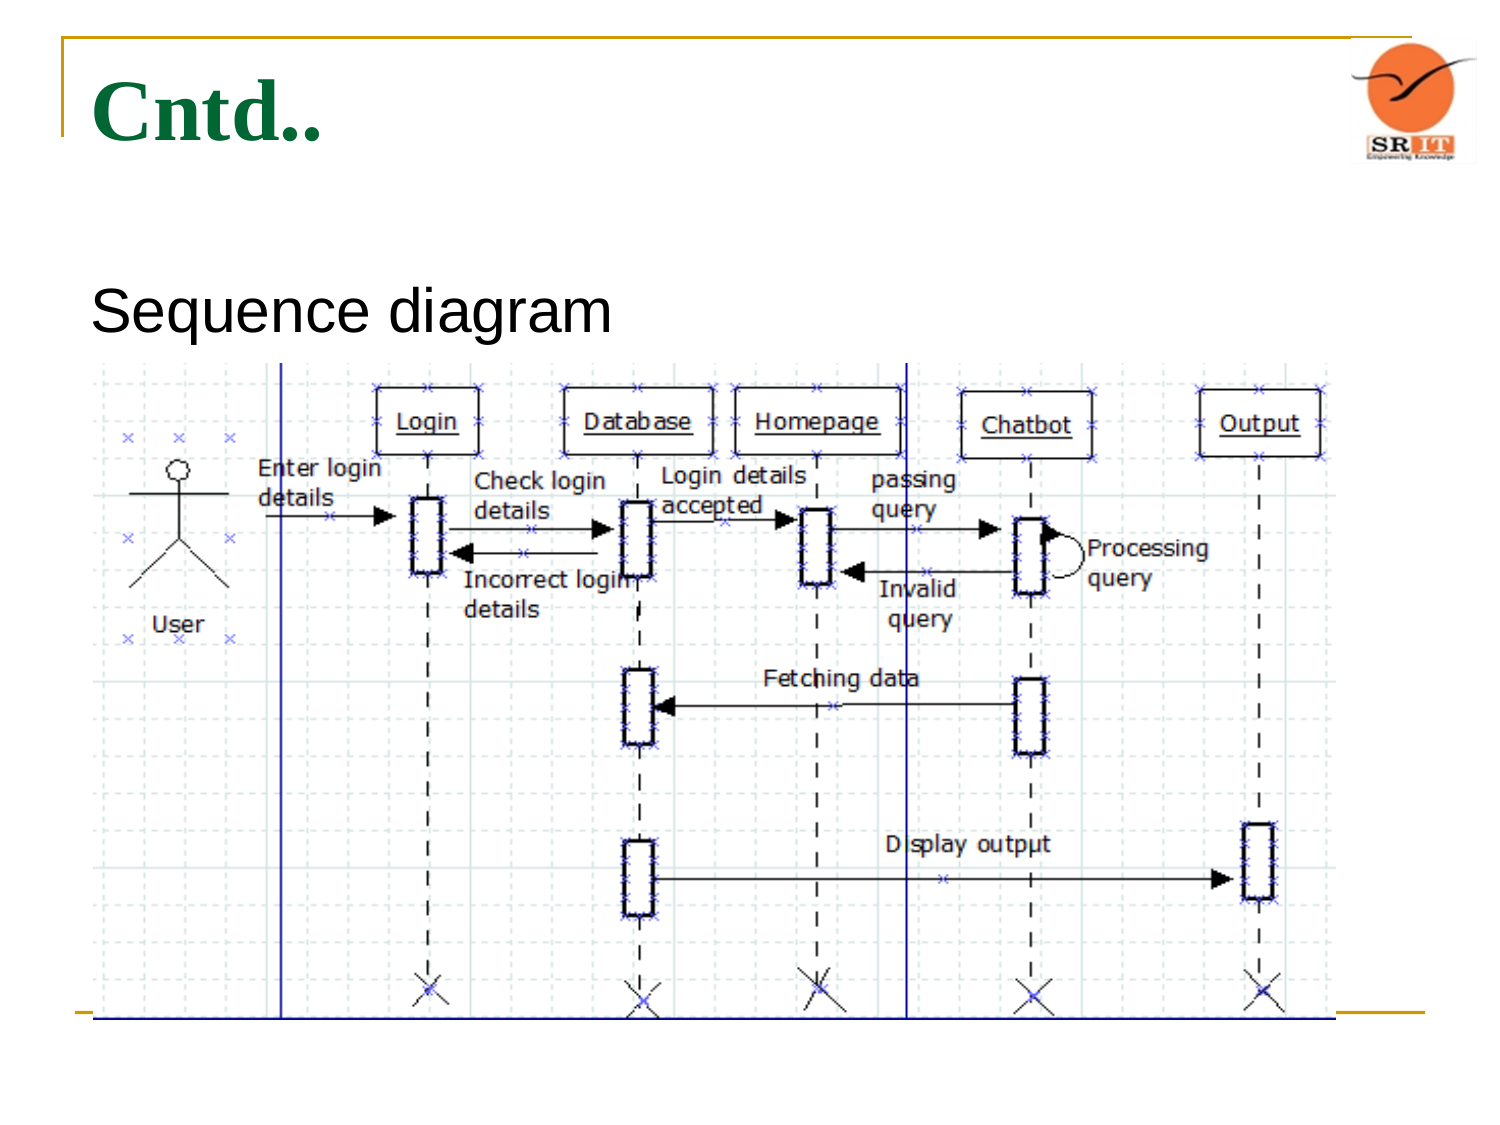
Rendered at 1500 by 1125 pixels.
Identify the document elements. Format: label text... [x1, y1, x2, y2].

picture [93, 363, 1337, 1020]
list Sequence diagram [74, 262, 1426, 1006]
title Cntd.. [74, 45, 1426, 233]
picture [1350, 37, 1478, 165]
